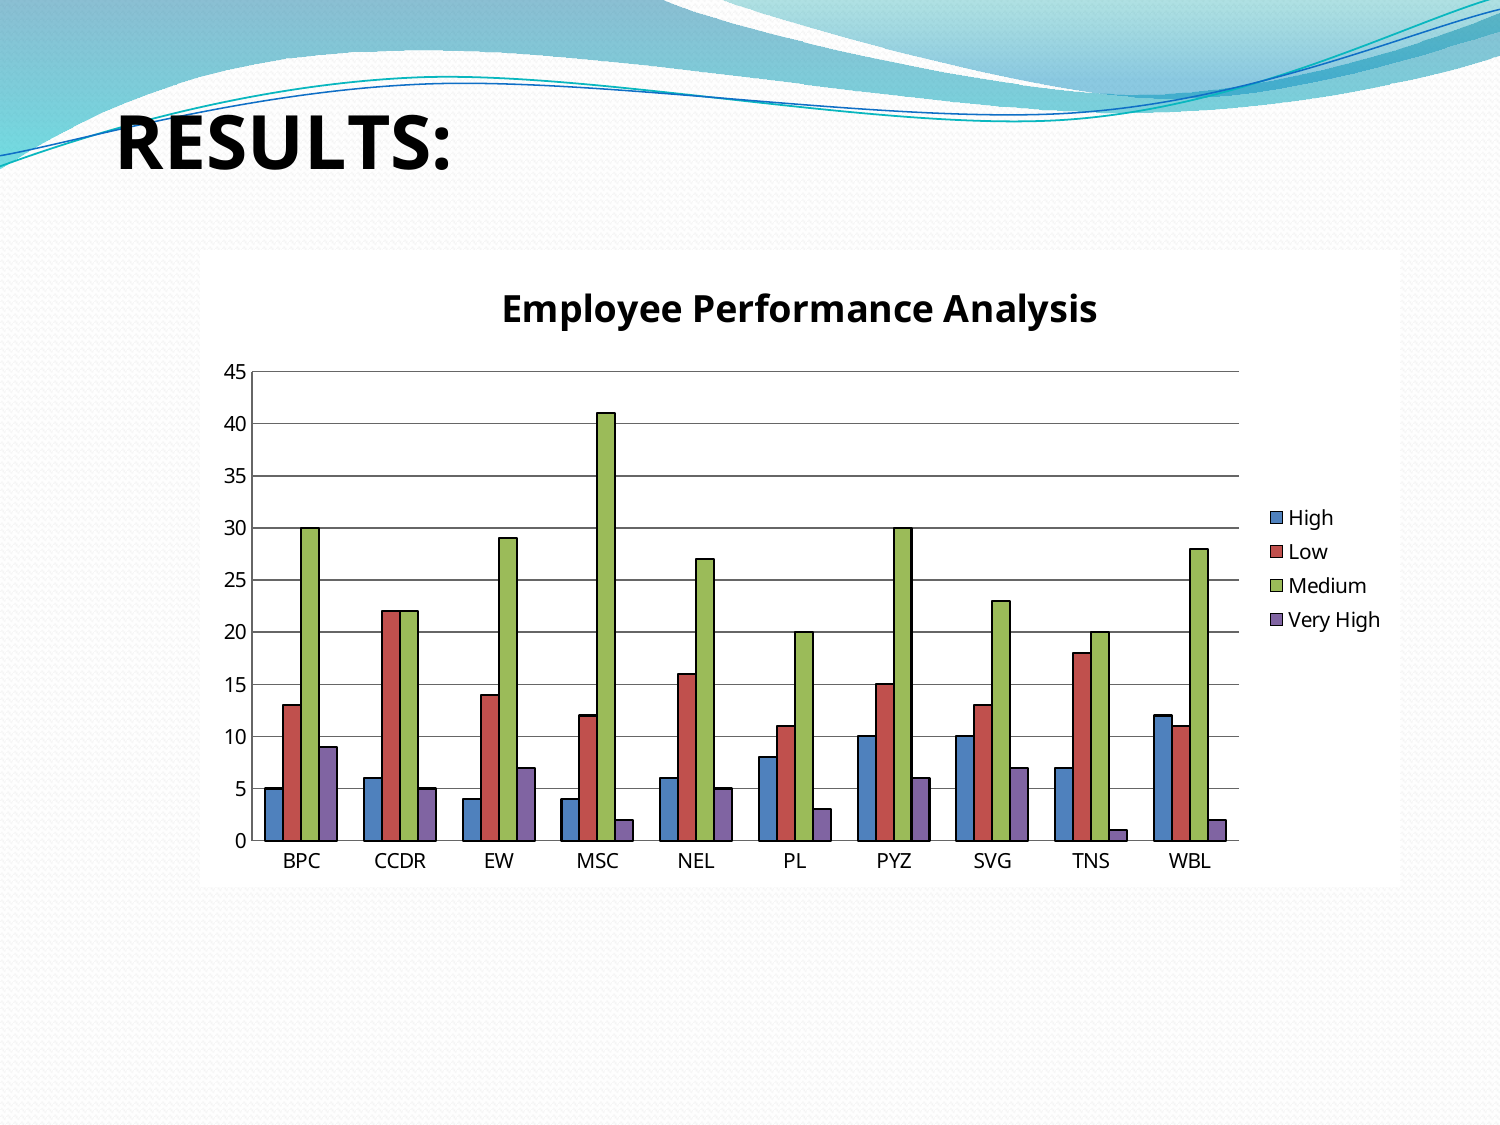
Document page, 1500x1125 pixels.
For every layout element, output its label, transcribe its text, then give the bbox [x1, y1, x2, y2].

text_box RESULTS: [99, 87, 538, 193]
chart [199, 249, 1401, 888]
